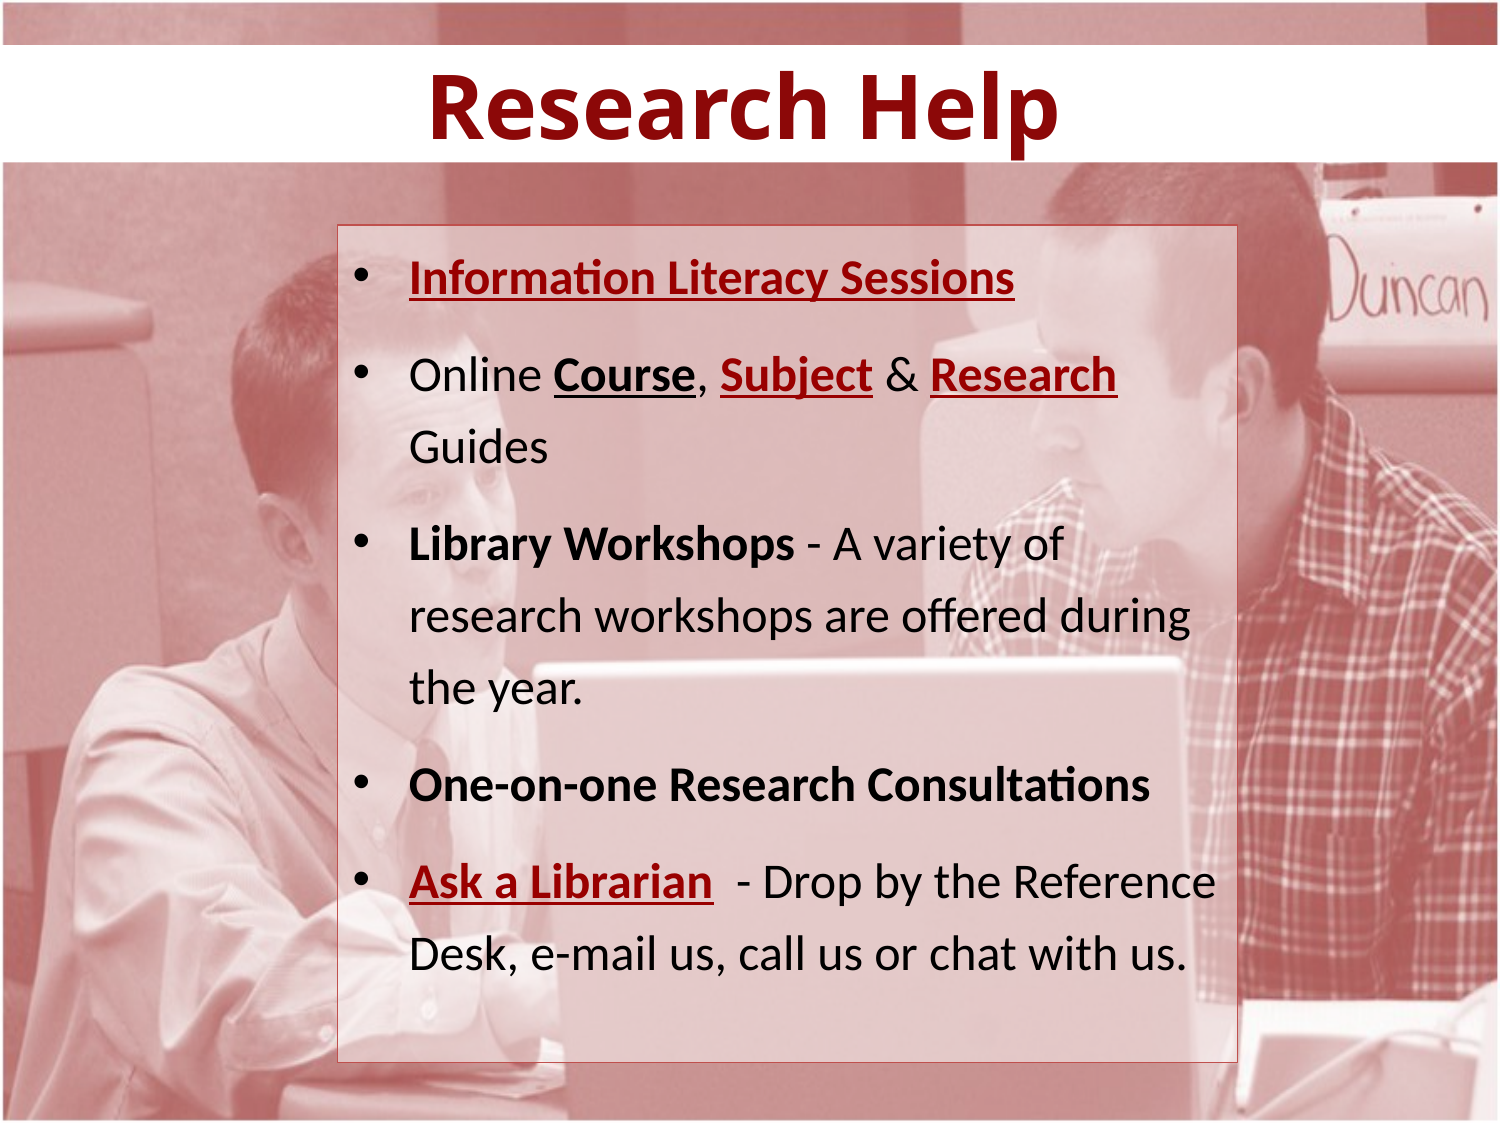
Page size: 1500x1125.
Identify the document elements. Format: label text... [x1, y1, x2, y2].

title Research Help [0, 45, 1500, 163]
list Information Literacy Sessions Online Course, Subject & Research Guides Library Workshops - A variety of research workshops are offered during the year. One-on-one Research Consultations Ask a Librarian - Drop by the Reference Desk, e-mail us, call us or chat with us. [337, 224, 1238, 1063]
